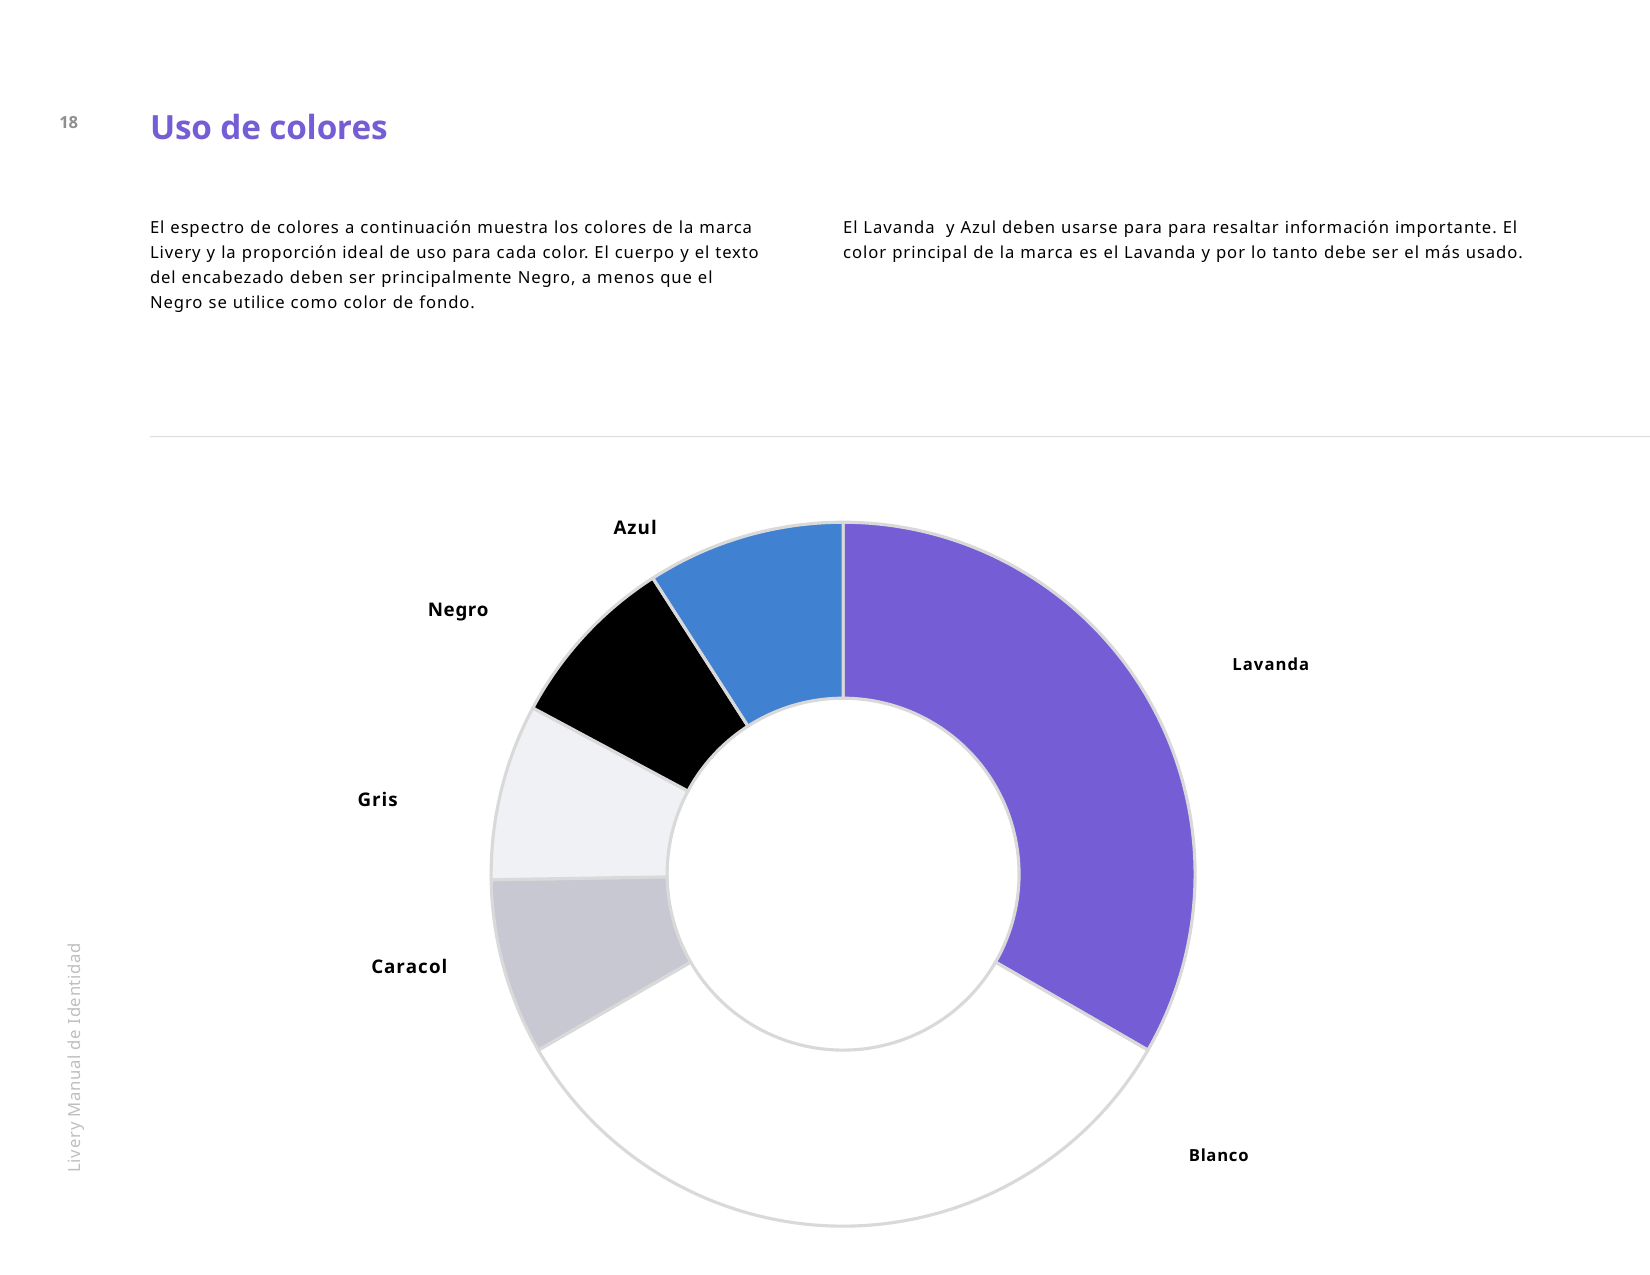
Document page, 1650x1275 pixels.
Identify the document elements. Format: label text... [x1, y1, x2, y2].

text_box El espectro de colores a continuación muestra los colores de la marca Livery y la proporción ideal de uso para cada color. El cuerpo y el texto del encabezado deben ser principalmente Negro, a menos que el Negro se utilice como color de fondo. [149, 212, 766, 320]
chart [292, 507, 1394, 1242]
text_box Uso de colores [150, 82, 844, 154]
text_box Livery Manual de Identidad [59, 762, 91, 1173]
text_box El Lavanda y Azul deben usarse para para resaltar información importante. El color principal de la marca es el Lavanda y por lo tanto debe ser el más usado. [843, 212, 1534, 270]
slide_number 18 [59, 105, 95, 126]
